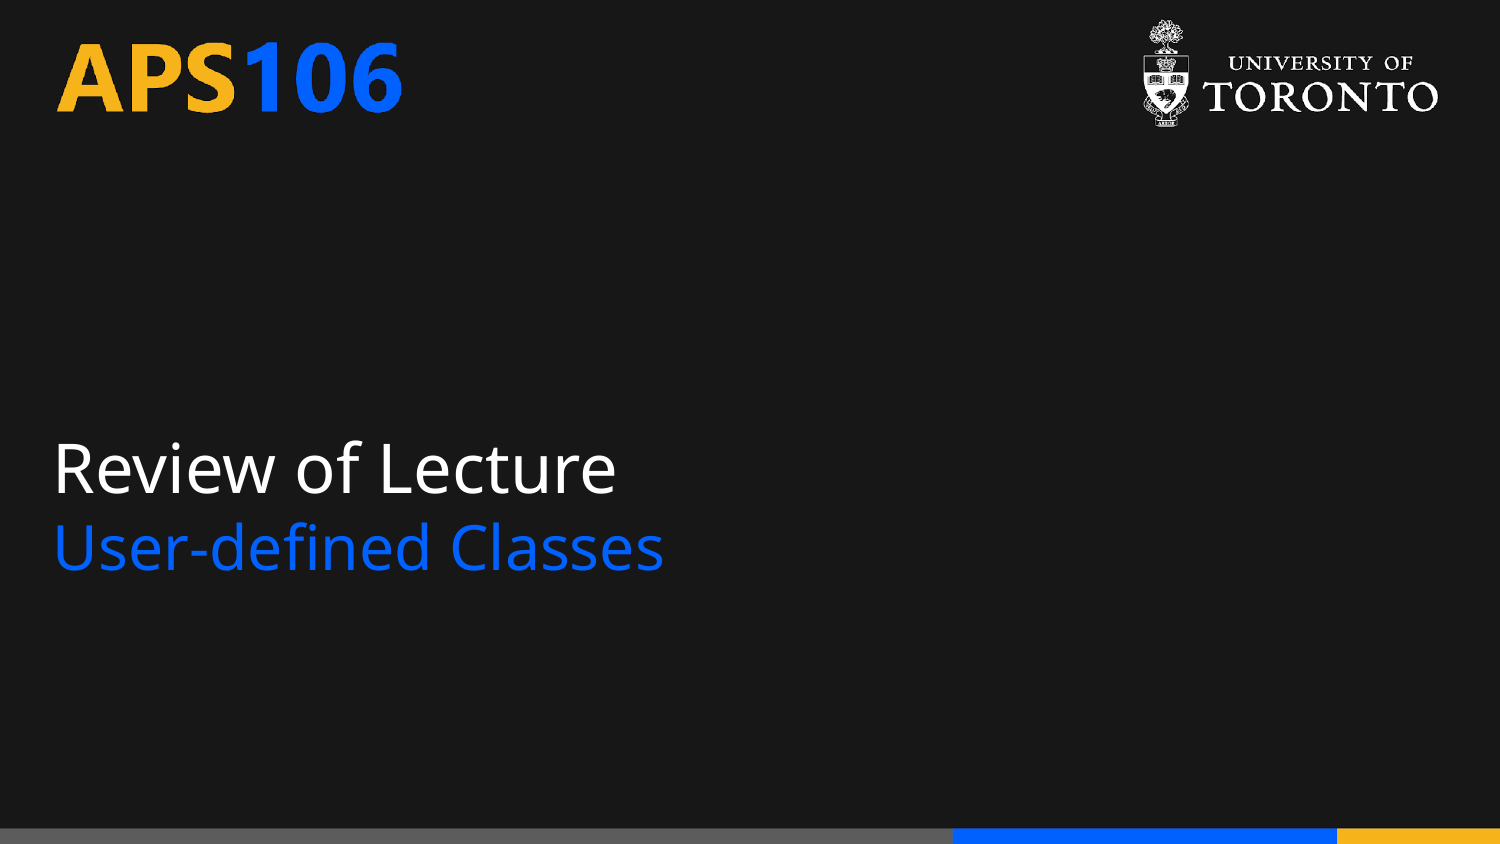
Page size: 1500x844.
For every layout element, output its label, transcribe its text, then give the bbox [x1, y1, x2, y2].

picture [0, 0, 1500, 844]
subtitle User-defined Classes [41, 511, 1443, 715]
title Review of Lecture [41, 404, 1443, 511]
